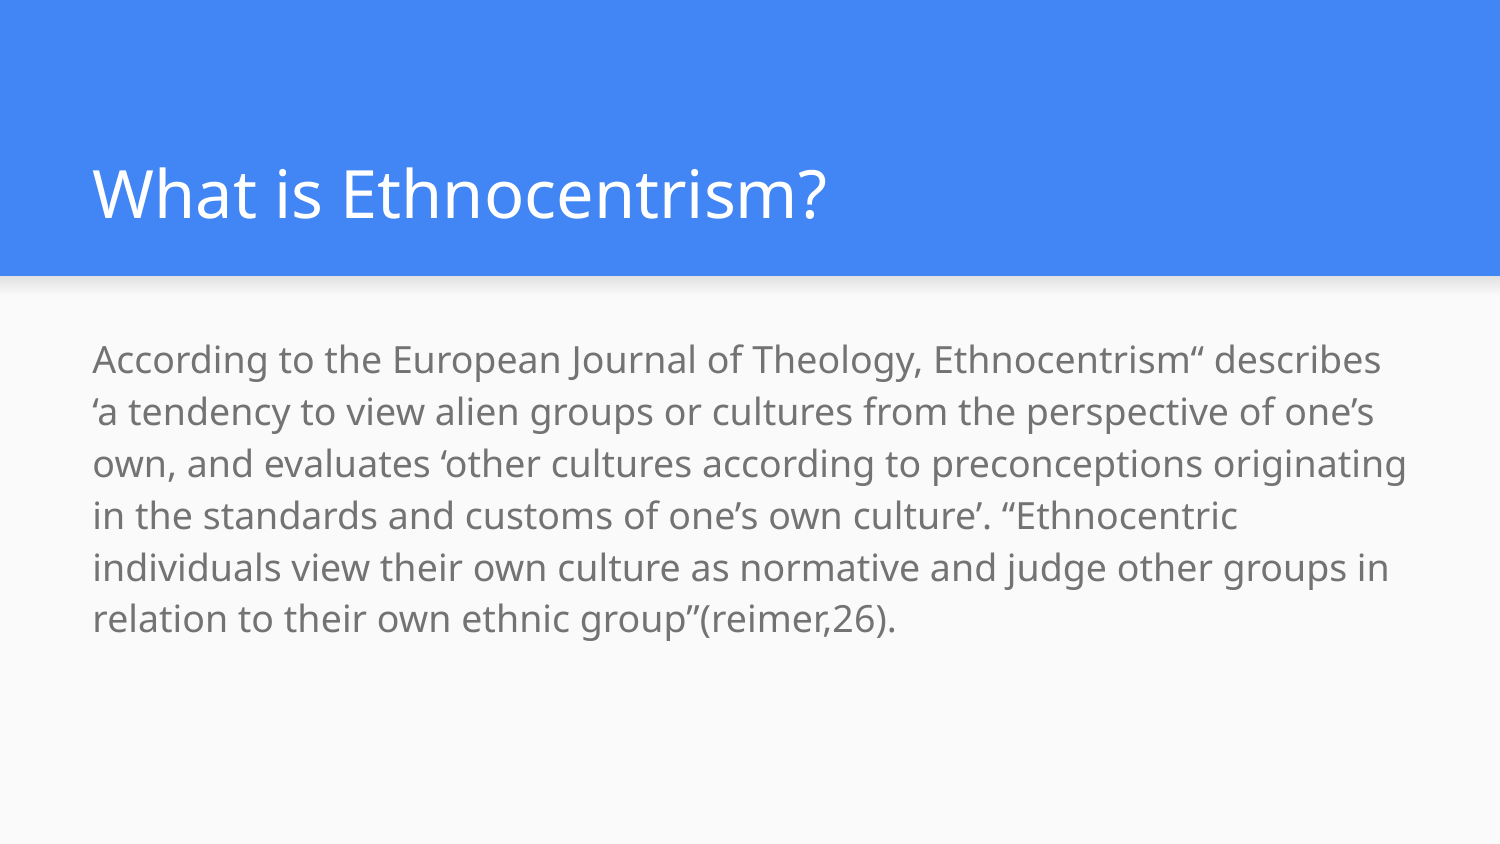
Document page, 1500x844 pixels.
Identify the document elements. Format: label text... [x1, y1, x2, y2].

list According to the European Journal of Theology, Ethnocentrism“ describes ‘a tendency to view alien groups or cultures from the perspective of one’s own, and evaluates ‘other cultures according to preconceptions originating in the standards and customs of one’s own culture’. “Ethnocentric individuals view their own culture as normative and judge other groups in relation to their own ethnic group”(reimer,26). [77, 314, 1427, 760]
title What is Ethnocentrism? [77, 121, 1427, 248]
